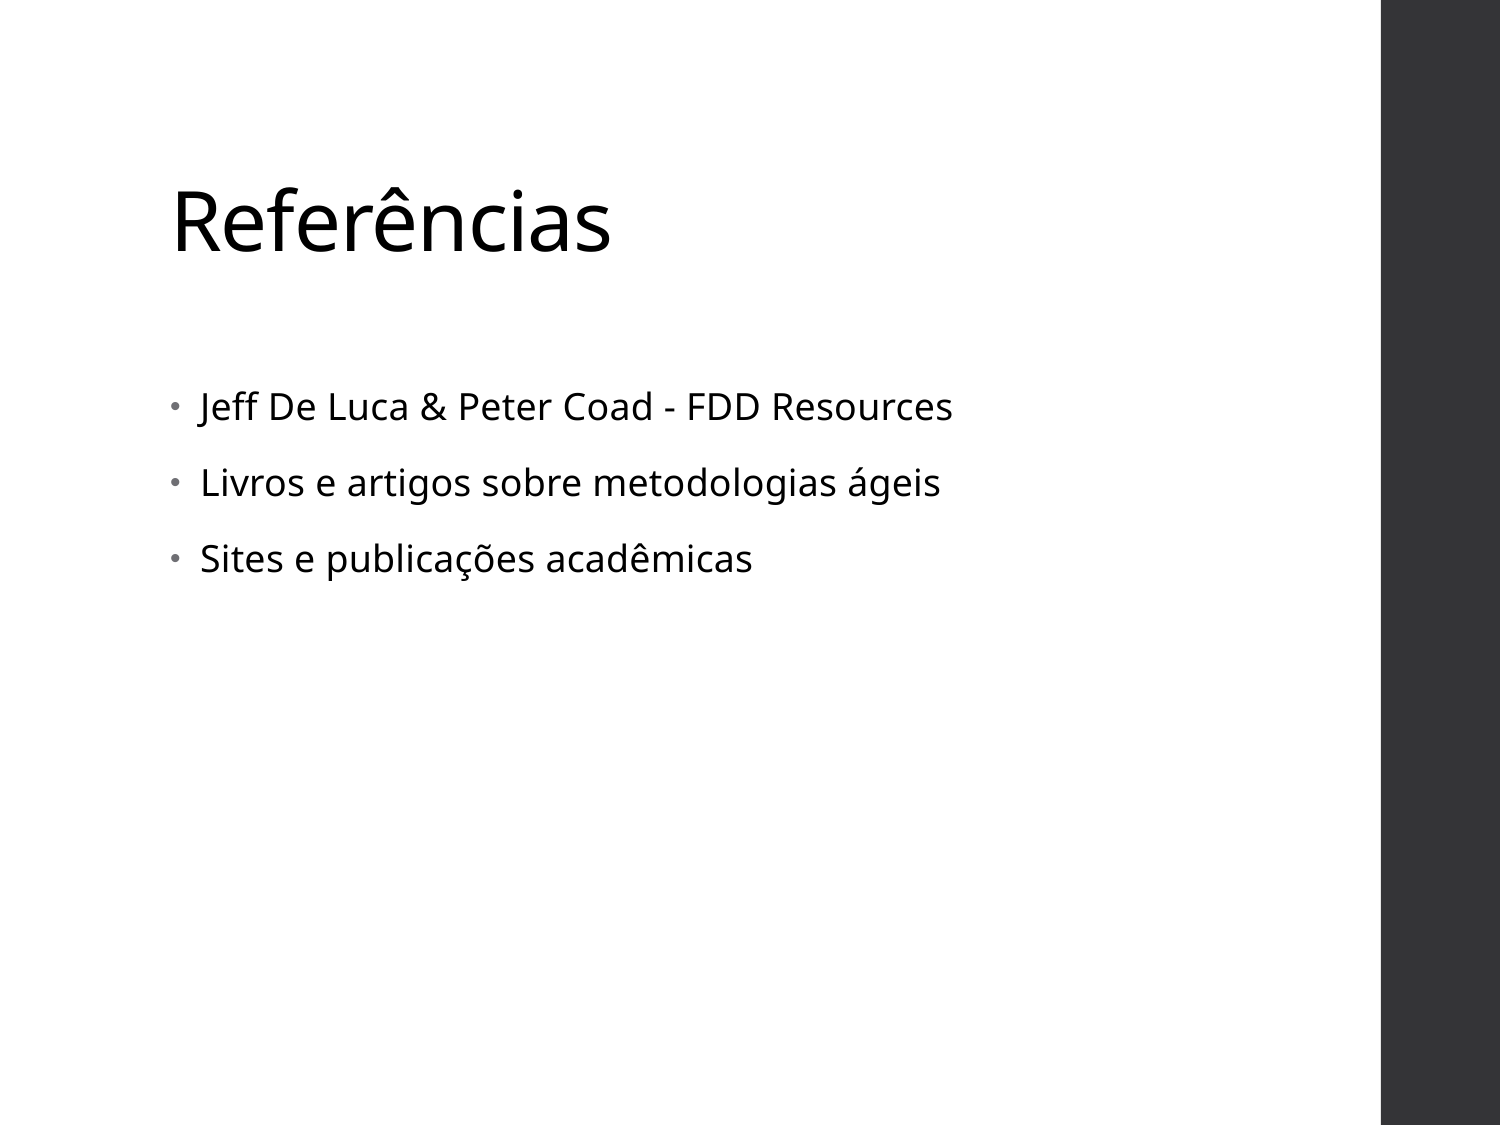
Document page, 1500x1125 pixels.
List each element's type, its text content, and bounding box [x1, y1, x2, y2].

list Jeff De Luca & Peter Coad - FDD Resources Livros e artigos sobre metodologias ágeis Sites e publicações acadêmicas [155, 299, 1213, 1014]
title Referências [155, 60, 1348, 278]
